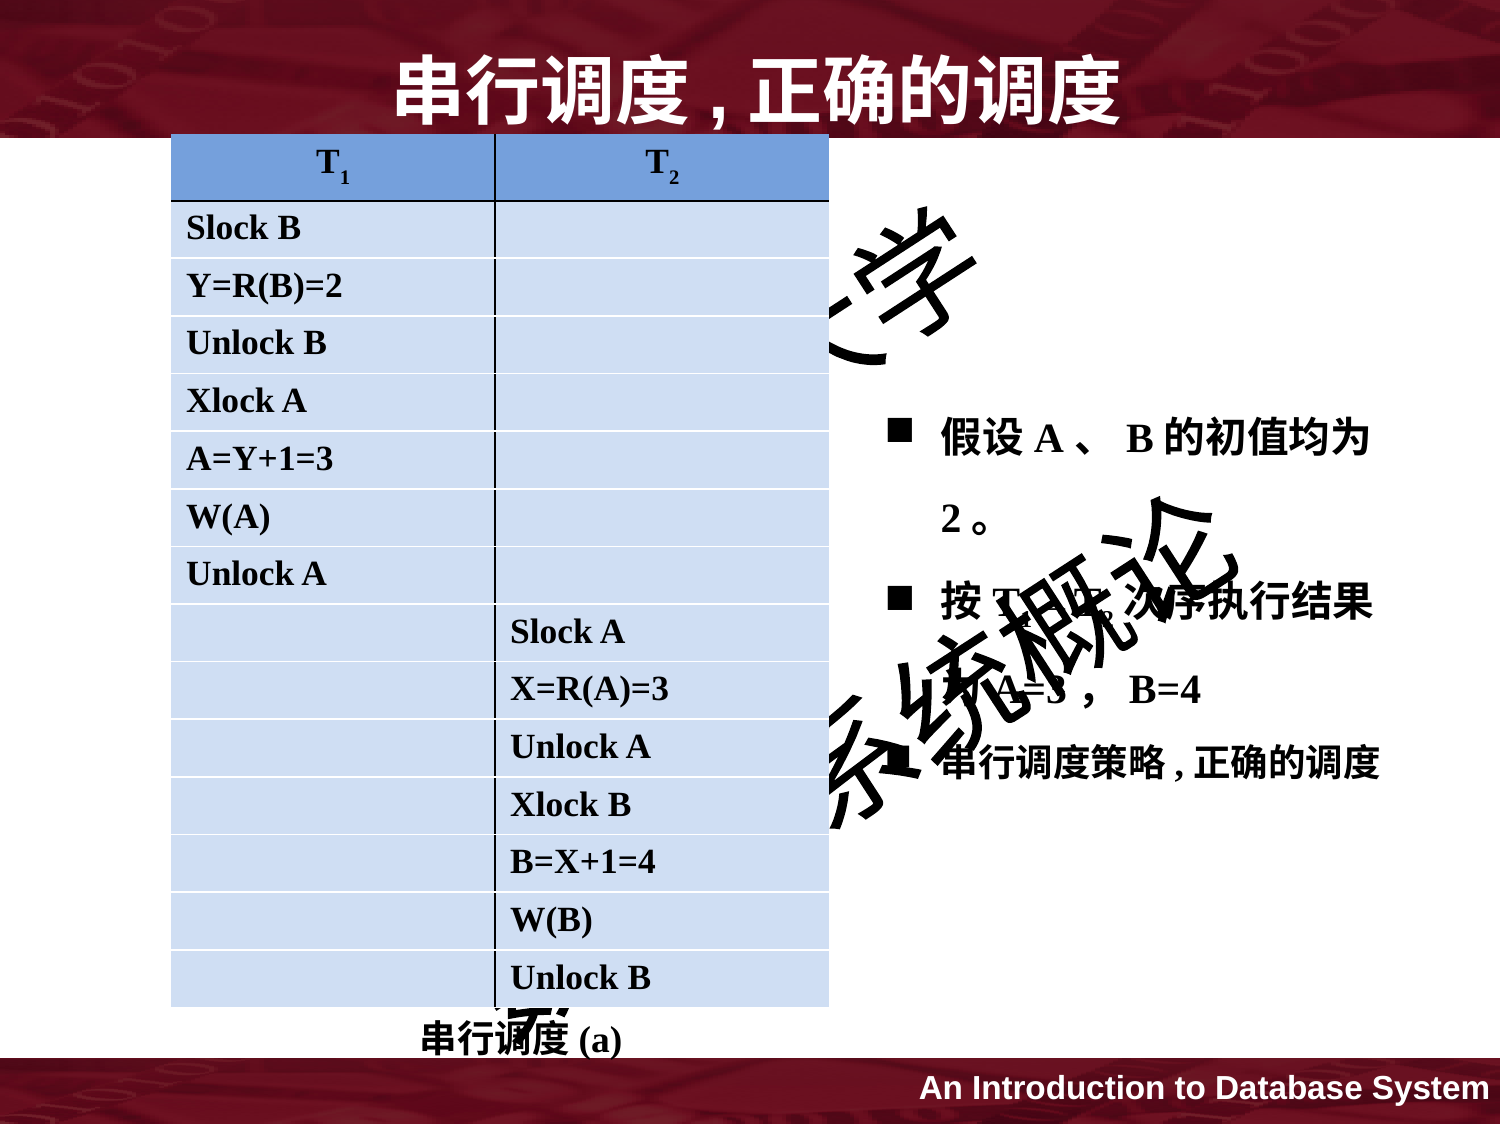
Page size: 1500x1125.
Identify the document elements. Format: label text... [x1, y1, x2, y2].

table_cell [171, 951, 494, 1007]
title 串行调度,正确的调度 [149, 41, 1363, 135]
table_cell Unlock A [496, 720, 829, 776]
table_cell Unlock B [496, 951, 829, 1007]
text_box 假设A、B的初值均为2。 按T1→T2次序执行结果为A=3，B=4 串行调度策略,正确的调度 [869, 373, 1412, 792]
table_cell [171, 720, 494, 776]
table_cell Unlock B [171, 317, 494, 373]
table_header T1 [171, 134, 494, 200]
table_cell W(B) [496, 893, 829, 949]
table_cell Slock B [171, 202, 494, 257]
table_cell Xlock B [496, 778, 829, 834]
table_cell Xlock A [171, 374, 494, 430]
table_cell W(A) [171, 490, 494, 546]
table_cell [496, 374, 829, 430]
table_cell A=Y+1=3 [171, 432, 494, 488]
picture [0, 0, 1500, 138]
table_cell [171, 778, 494, 834]
table_cell Slock A [496, 605, 829, 661]
table_cell [171, 605, 494, 661]
table_cell [496, 490, 829, 546]
table_cell X=R(A)=3 [496, 662, 829, 718]
table_cell Unlock A [171, 547, 494, 603]
table_cell [496, 202, 829, 257]
table_cell Y=R(B)=2 [171, 259, 494, 315]
table_cell [496, 547, 829, 603]
table_cell B=X+1=4 [496, 835, 829, 891]
table_cell [171, 893, 494, 949]
table_header T2 [496, 134, 829, 200]
table_cell [496, 317, 829, 373]
picture [0, 1058, 1500, 1124]
table_cell [171, 662, 494, 718]
table_cell [496, 432, 829, 488]
table_cell [496, 259, 829, 315]
table_cell [171, 835, 494, 891]
text_box 串行调度(a) [348, 1008, 694, 1068]
